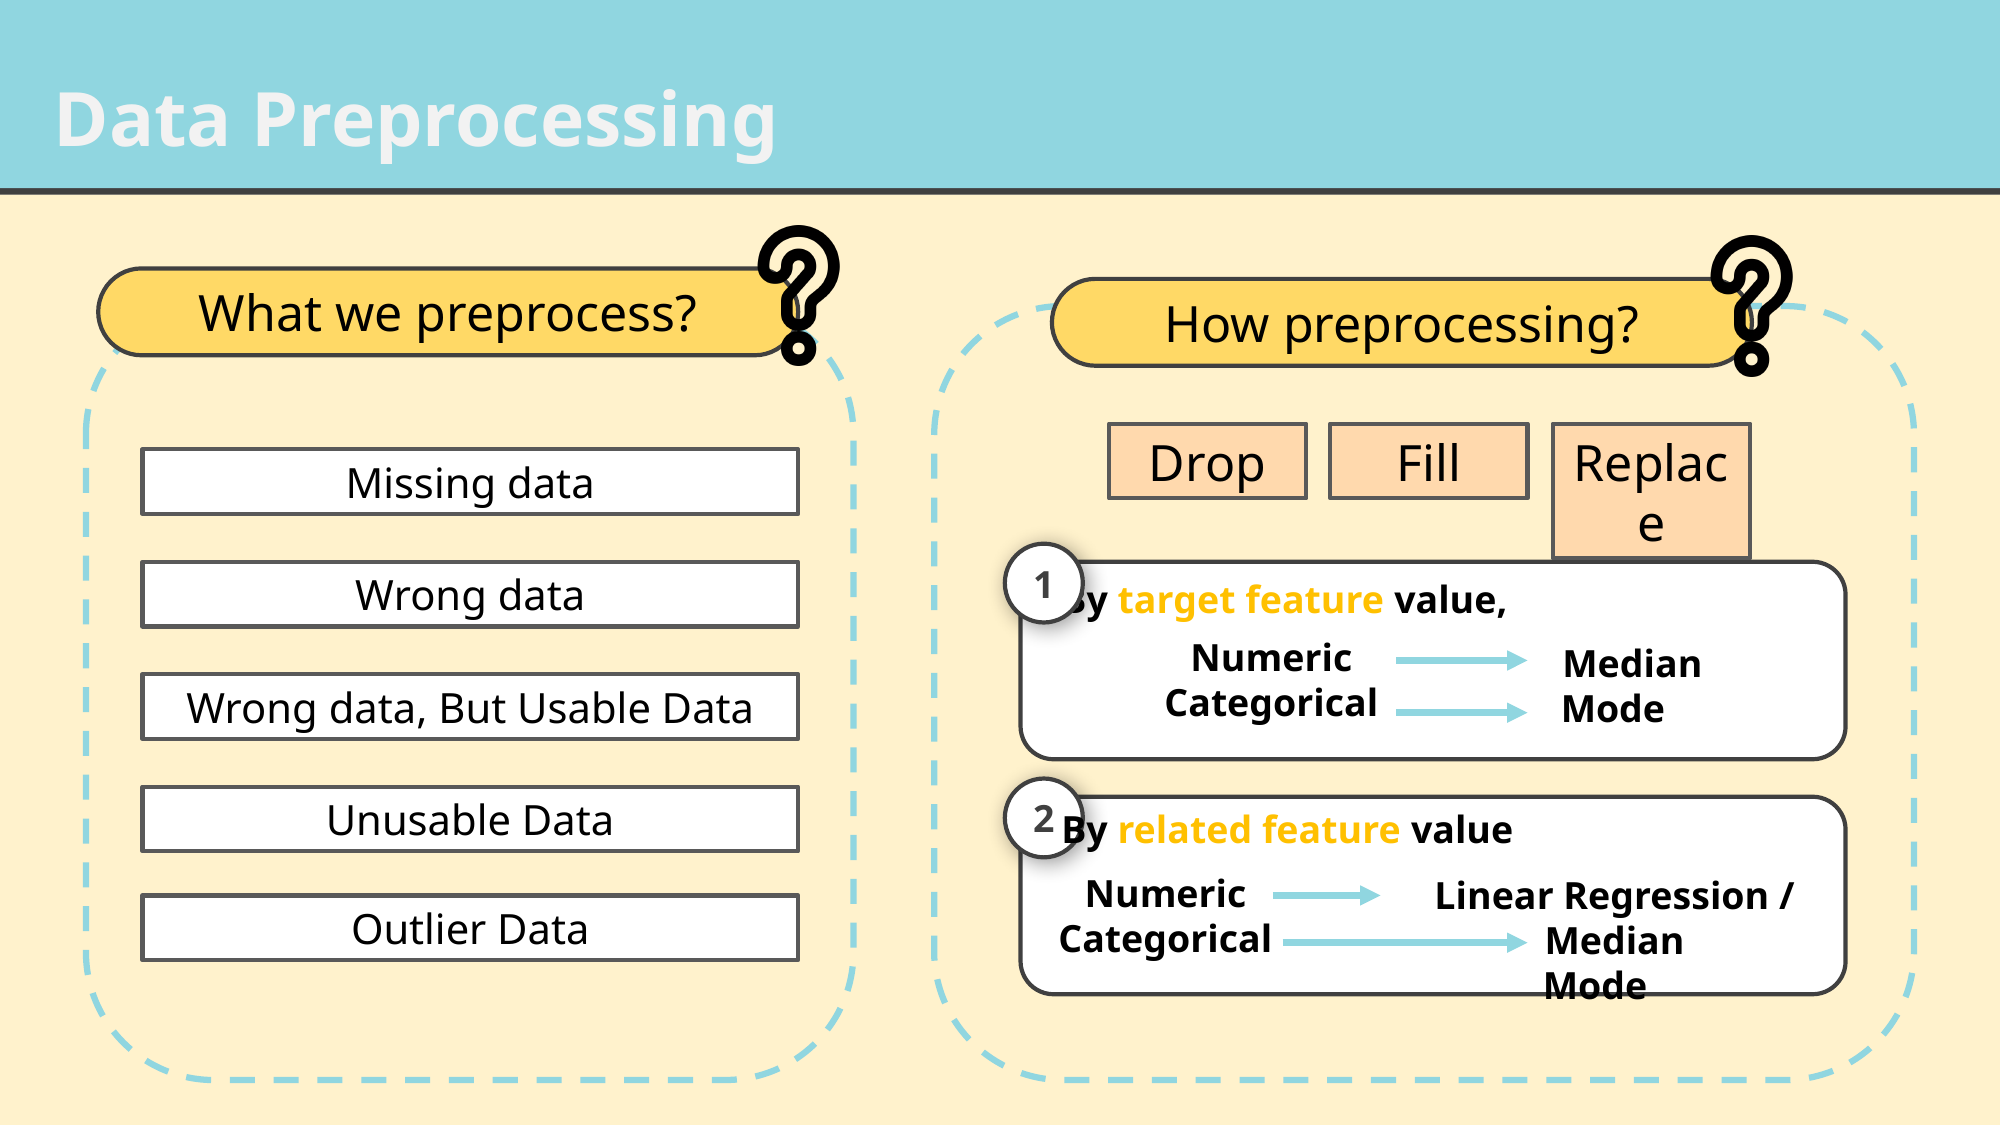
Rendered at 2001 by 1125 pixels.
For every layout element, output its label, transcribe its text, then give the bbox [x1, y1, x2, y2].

text_box Replace [1552, 423, 1751, 559]
text_box Fill [1330, 423, 1528, 499]
text_box [84, 349, 855, 1082]
text_box How preprocessing? [1050, 277, 1681, 367]
text_box Wrong data, But Usable Data [142, 674, 799, 739]
text_box Numeric Categorical [1043, 862, 1288, 968]
text_box [1085, 795, 1847, 892]
text_box Missing data [142, 449, 799, 515]
text_box Wrong data [142, 561, 799, 627]
picture [1681, 235, 1822, 377]
text_box Outlier Data [142, 895, 799, 961]
text_box By related feature value [1046, 799, 1538, 859]
text_box [1019, 867, 1358, 996]
text_box 1 [1003, 542, 1084, 624]
text_box 2 [1003, 777, 1080, 859]
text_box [1167, 626, 1751, 739]
text_box Drop [1108, 423, 1307, 499]
text_box Unusable Data [142, 786, 799, 852]
text_box Linear Regression / Median Mode [1358, 864, 1871, 1015]
picture [727, 225, 869, 366]
text_box What we preprocess? [97, 267, 727, 357]
text_box By target feature value, [1081, 568, 1523, 629]
text_box Data Preprocessing [0, 0, 2000, 189]
text_box [933, 305, 1916, 1082]
